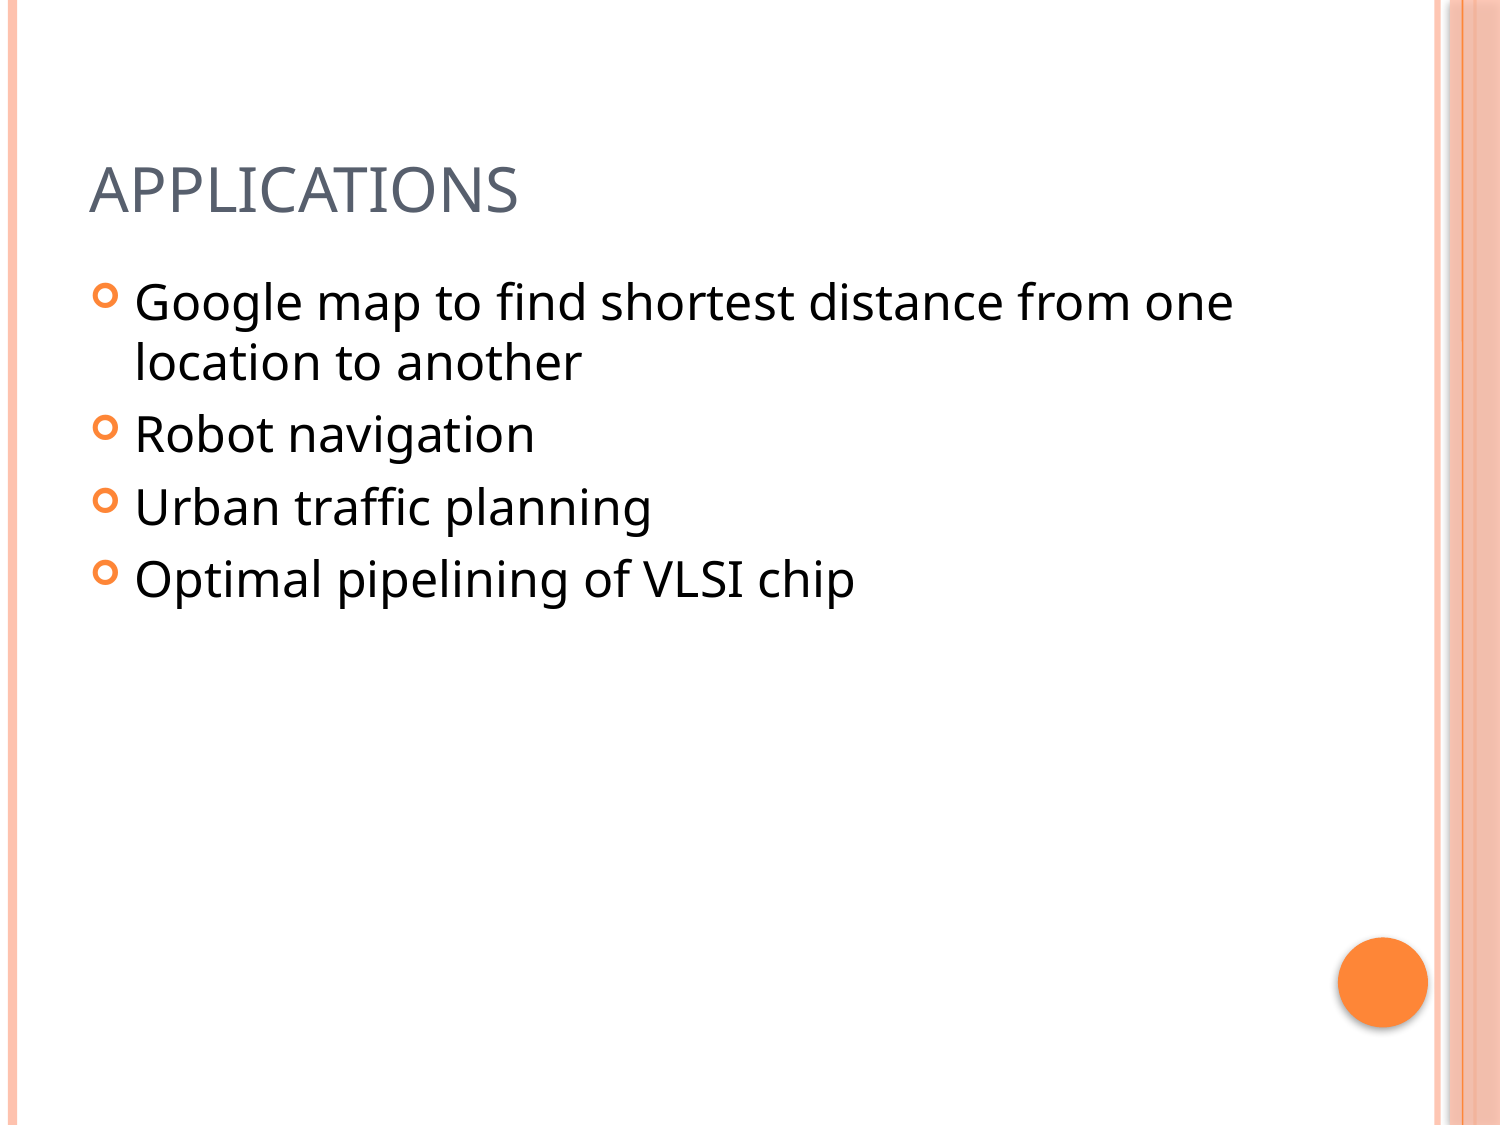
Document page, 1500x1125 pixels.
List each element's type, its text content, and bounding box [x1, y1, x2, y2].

title Applications [75, 45, 1300, 233]
list Google map to find shortest distance from one location to another Robot navigation Urban traffic planning Optimal pipelining of VLSI chip [75, 262, 1300, 1062]
